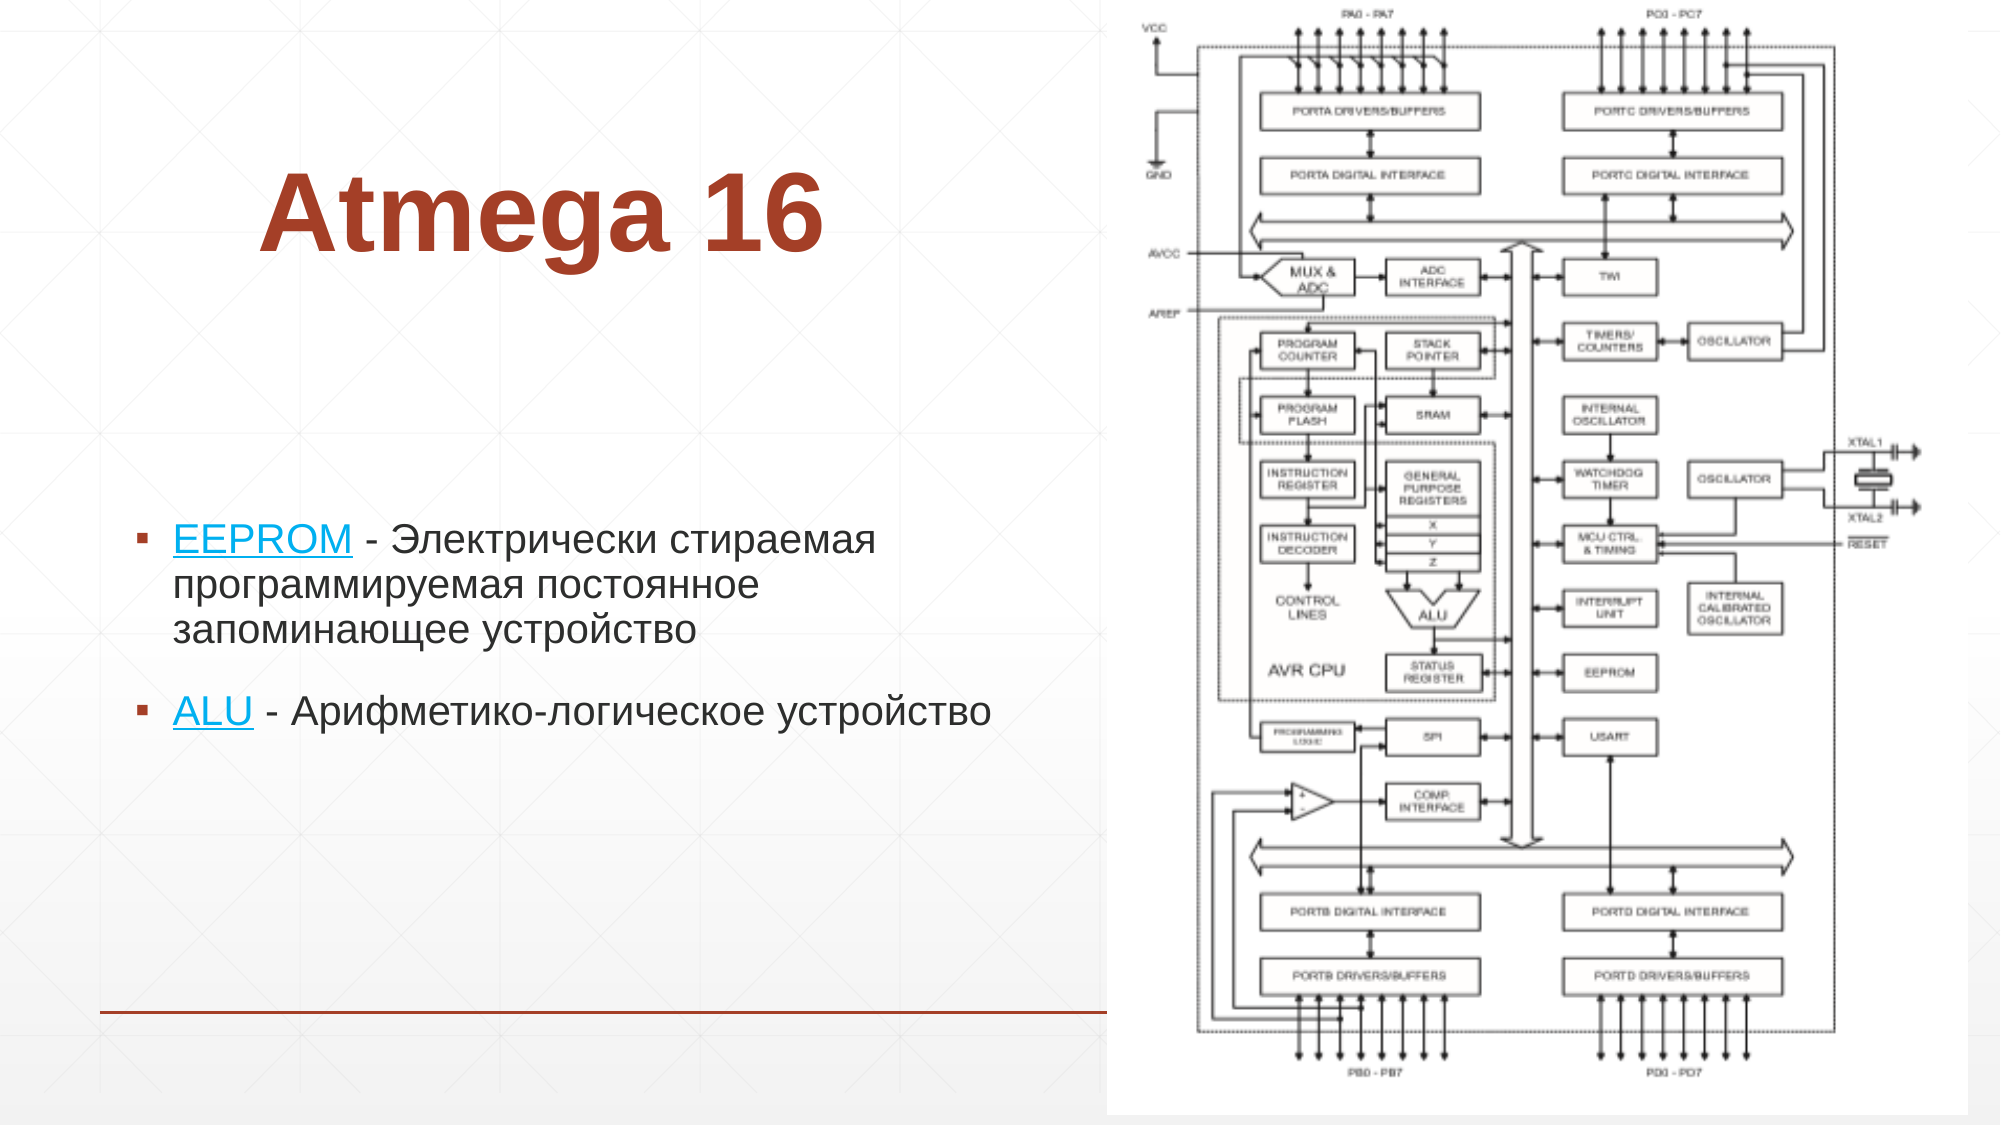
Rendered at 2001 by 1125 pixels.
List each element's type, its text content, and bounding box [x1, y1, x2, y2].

picture [1107, 0, 1968, 1115]
list EEPROM - Электрически стираемая программируемая постоянное запоминающее устройство ALU - Арифметико-логическое устройство [120, 422, 1025, 991]
title Atmega 16 [120, 98, 965, 283]
